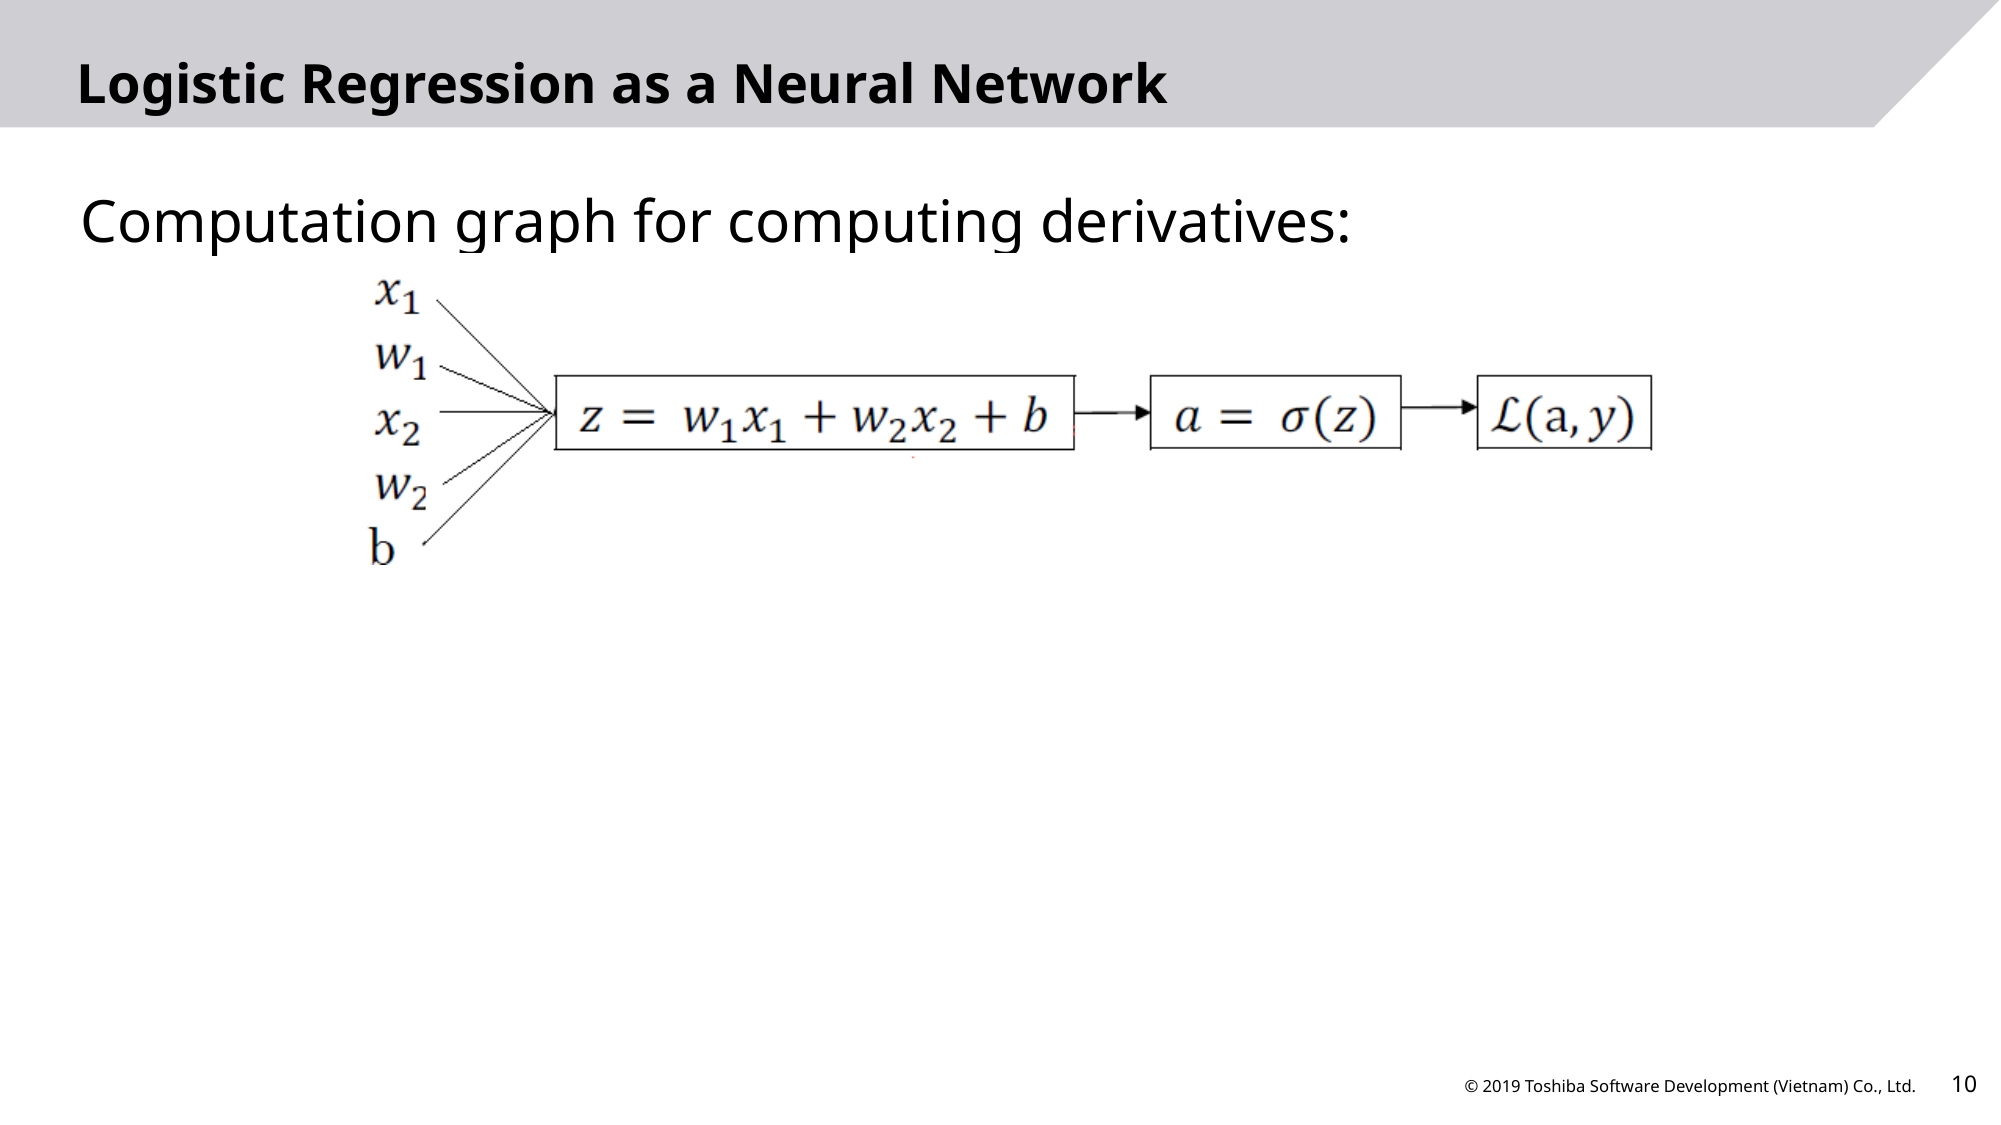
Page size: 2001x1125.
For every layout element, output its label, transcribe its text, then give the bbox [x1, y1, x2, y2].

title Logistic Regression as a Neural Network [0, 0, 1878, 123]
list Computation graph for computing derivatives: [80, 176, 1934, 254]
picture [307, 253, 1693, 565]
